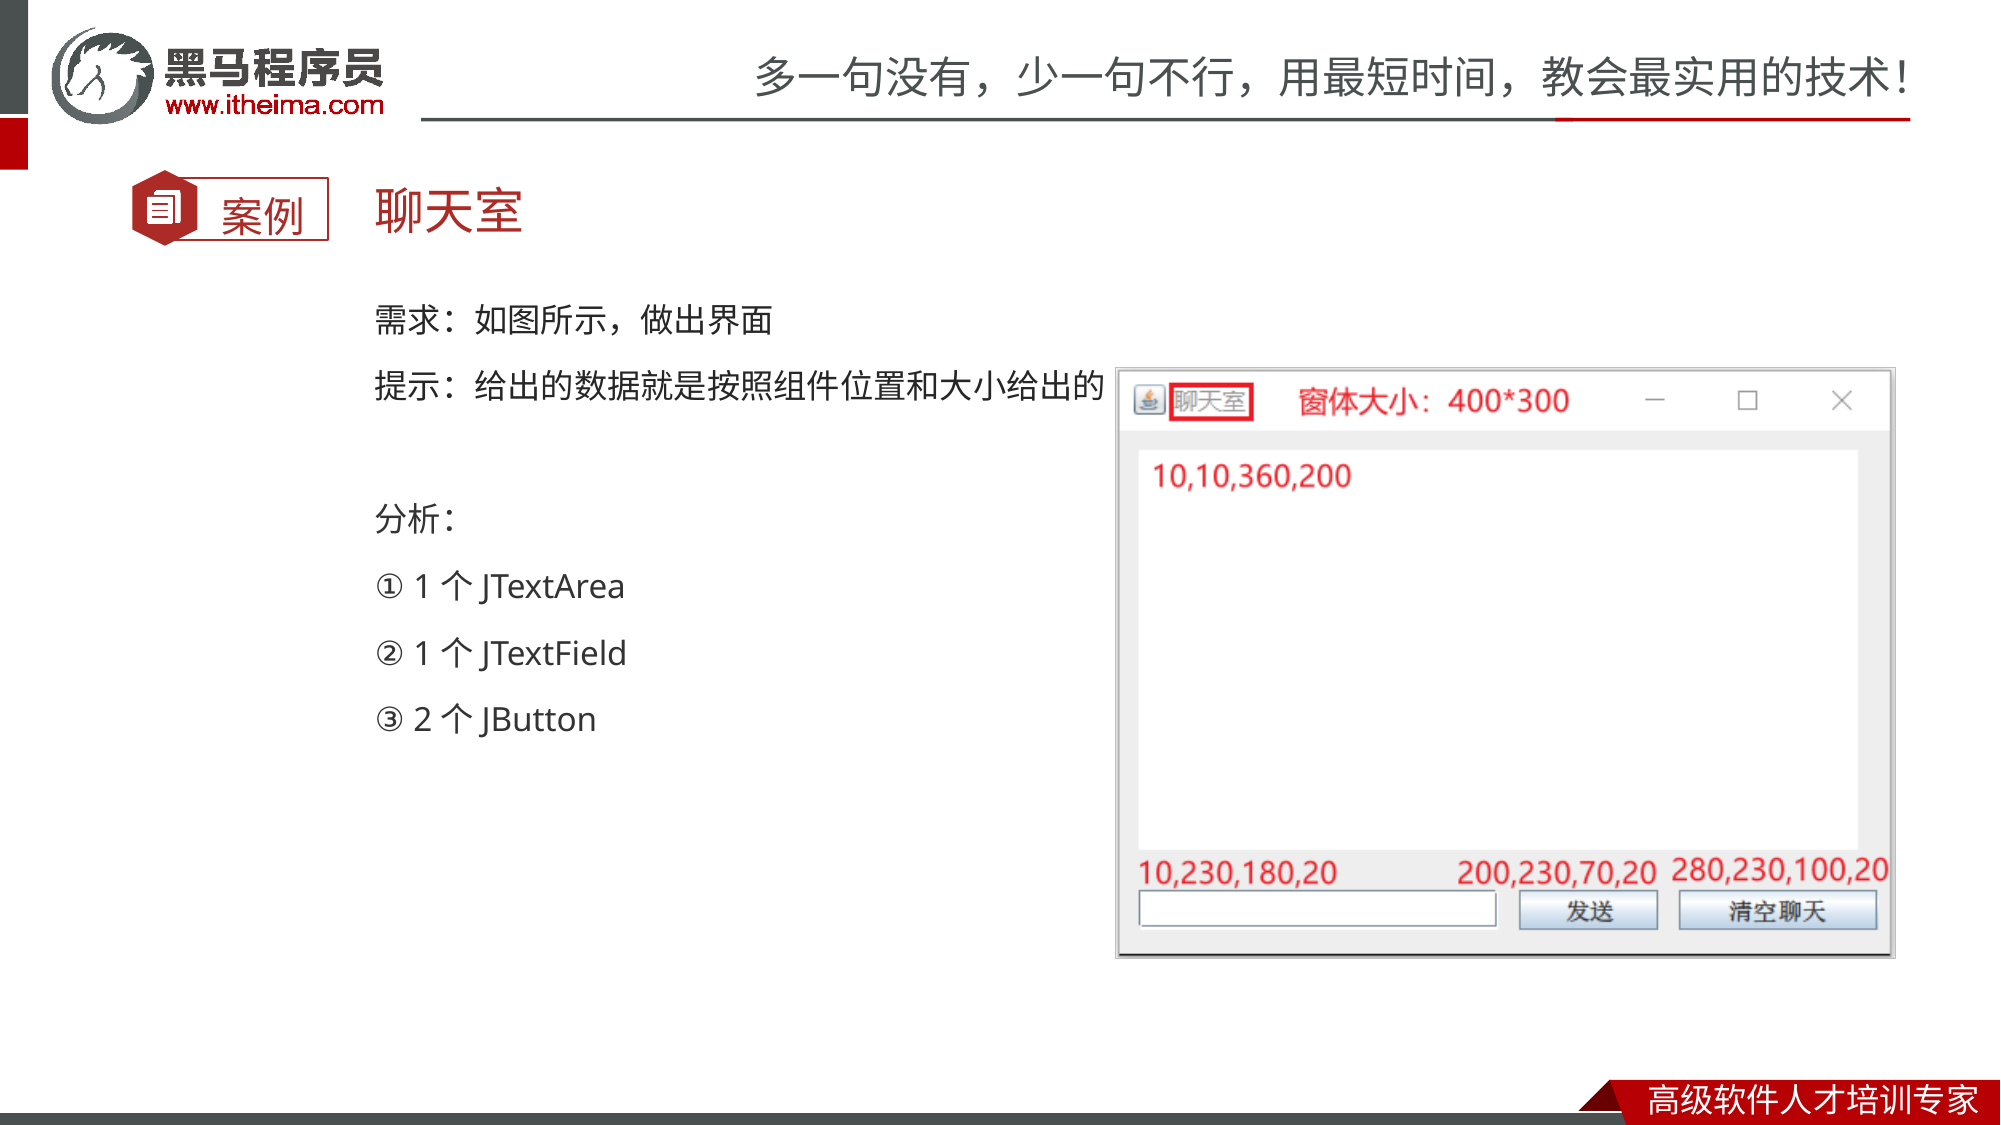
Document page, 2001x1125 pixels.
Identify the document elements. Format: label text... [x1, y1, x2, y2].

list 需求：如图所示，做出界面 提示：给出的数据就是按照组件位置和大小给出的 分析： ① 1个JTextArea ② 1个JTextField ③ 2个JButton [360, 271, 1985, 964]
picture [147, 190, 181, 224]
list 聊天室 [360, 166, 1872, 252]
picture [1115, 367, 1895, 959]
picture [50, 26, 384, 125]
